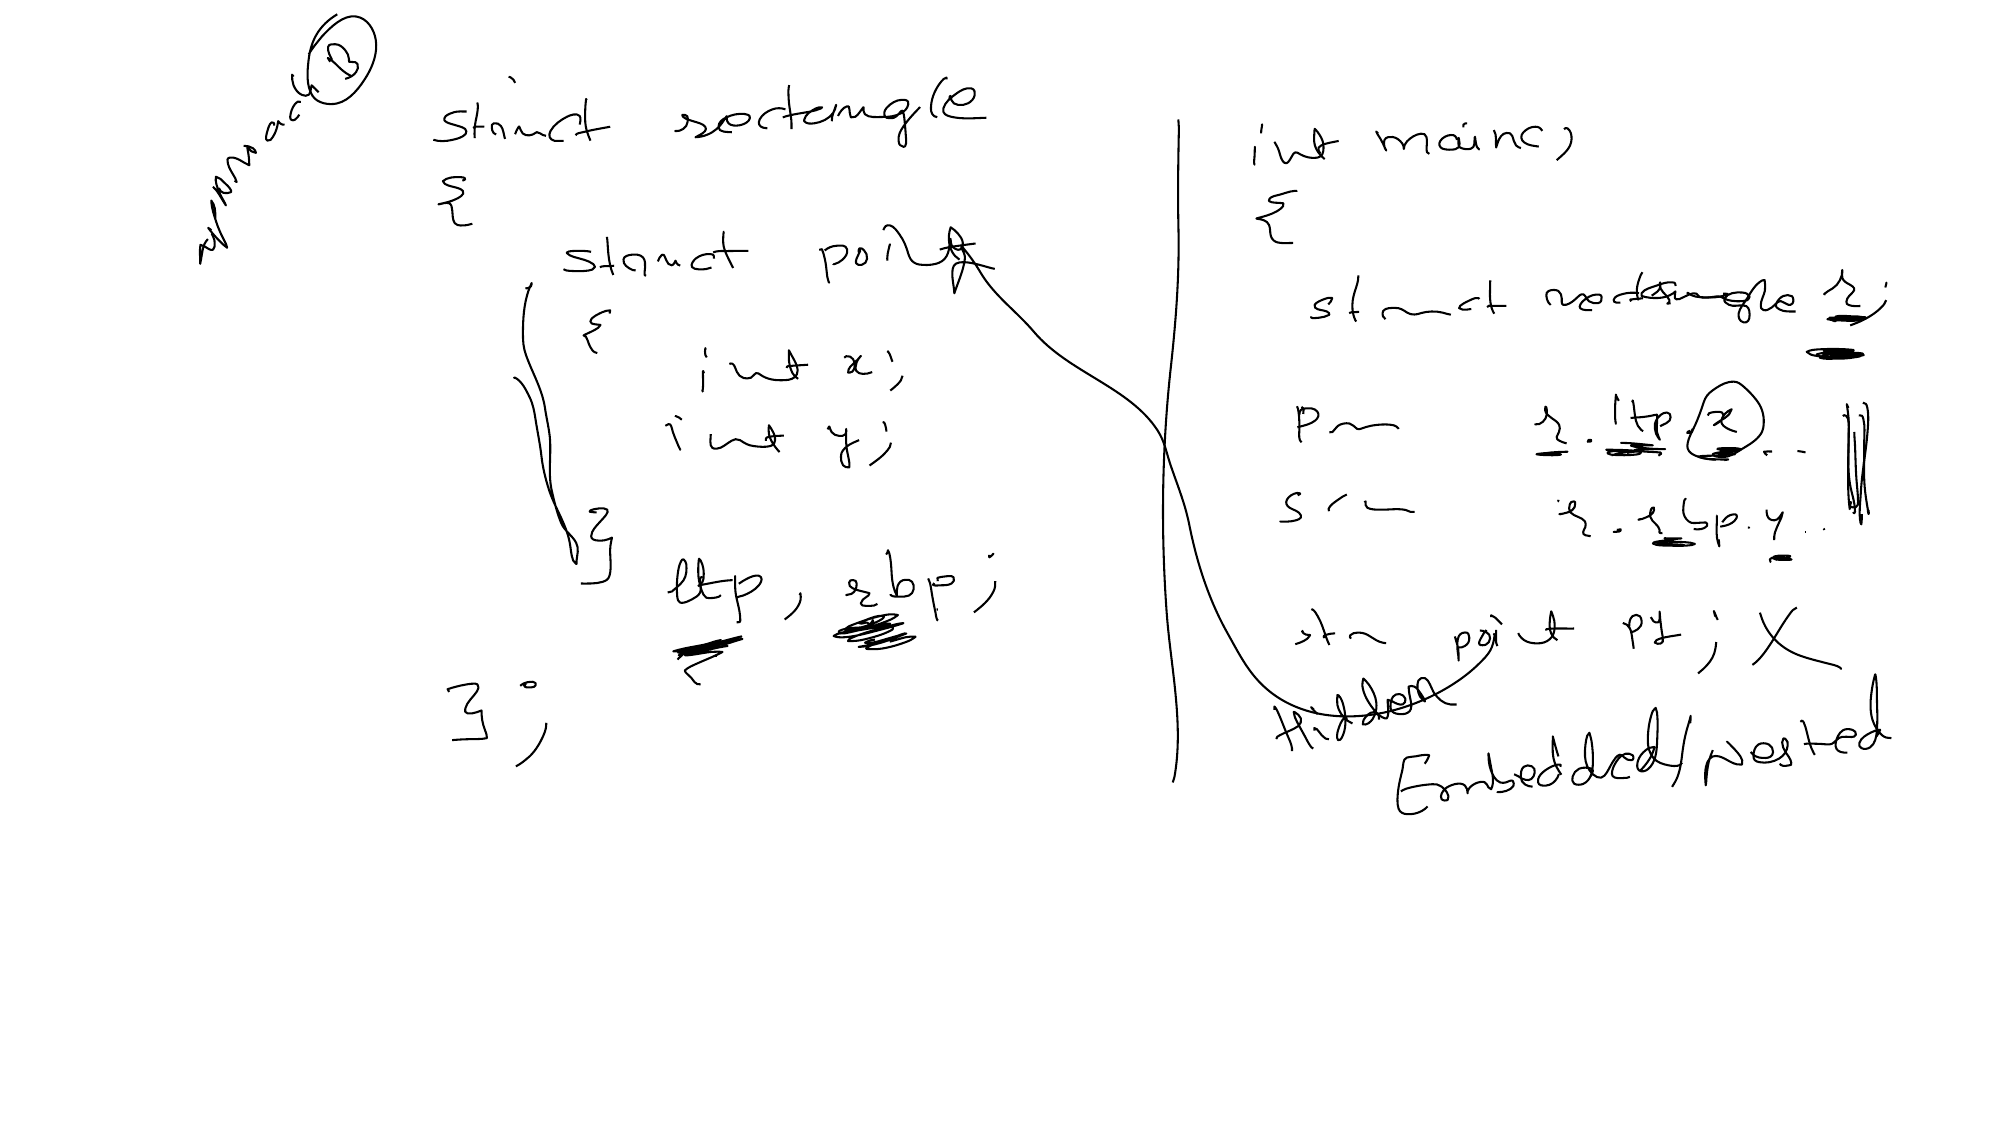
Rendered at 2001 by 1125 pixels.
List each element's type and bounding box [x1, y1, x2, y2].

text_box [869, 442, 891, 466]
text_box [1615, 394, 1619, 424]
text_box [819, 245, 848, 283]
text_box [1376, 131, 1430, 154]
text_box [1559, 501, 1591, 537]
text_box [1572, 732, 1634, 785]
text_box [833, 614, 904, 642]
text_box [1652, 538, 1695, 546]
text_box [1362, 715, 1375, 725]
text_box [1256, 190, 1297, 244]
text_box [549, 114, 581, 141]
text_box [1687, 381, 1764, 461]
text_box [563, 250, 595, 272]
text_box [1622, 622, 1634, 649]
text_box [713, 231, 749, 268]
text_box [673, 645, 700, 660]
text_box [952, 245, 1495, 717]
text_box [575, 98, 611, 141]
text_box [438, 177, 473, 226]
text_box [199, 200, 228, 264]
text_box [1763, 451, 1773, 456]
text_box [1329, 423, 1399, 433]
text_box [707, 636, 743, 647]
text_box [1337, 717, 1353, 741]
text_box [1514, 765, 1535, 787]
text_box [1536, 451, 1568, 456]
text_box [212, 176, 232, 206]
text_box [667, 558, 733, 603]
text_box [782, 85, 837, 130]
text_box [515, 126, 547, 136]
text_box [520, 681, 536, 688]
text_box [1518, 611, 1575, 644]
text_box [1613, 272, 1644, 303]
text_box [1842, 402, 1869, 525]
text_box [729, 350, 809, 381]
text_box [1163, 447, 1178, 783]
text_box [1650, 611, 1682, 644]
text_box [1324, 140, 1339, 151]
text_box [1274, 706, 1314, 752]
text_box [623, 254, 647, 276]
text_box [1546, 289, 1602, 311]
text_box [1752, 607, 1841, 670]
text_box [1397, 753, 1514, 815]
text_box [1637, 707, 1691, 787]
text_box [657, 254, 681, 266]
text_box [1556, 128, 1572, 161]
text_box [1683, 498, 1708, 530]
text_box [290, 101, 301, 121]
text_box [1769, 555, 1792, 563]
text_box [1538, 736, 1562, 786]
text_box [1800, 720, 1856, 755]
text_box [1638, 507, 1663, 534]
text_box [890, 375, 903, 391]
text_box [515, 722, 547, 767]
text_box [1629, 614, 1642, 632]
text_box [266, 121, 285, 141]
text_box [1630, 400, 1671, 440]
text_box [1459, 298, 1480, 310]
text_box [855, 248, 868, 265]
text_box [691, 254, 714, 270]
text_box [1750, 738, 1792, 766]
text_box [1859, 674, 1892, 749]
text_box [1698, 642, 1717, 674]
text_box [933, 576, 954, 586]
text_box [710, 425, 784, 453]
text_box [583, 310, 611, 354]
text_box [1168, 119, 1179, 400]
text_box [227, 145, 256, 183]
text_box [1806, 348, 1864, 359]
text_box [758, 108, 786, 129]
text_box [930, 77, 947, 118]
text_box [1705, 741, 1743, 786]
text_box [886, 550, 914, 597]
text_box [1535, 406, 1567, 444]
text_box [1364, 501, 1415, 512]
text_box [1716, 515, 1720, 547]
text_box [433, 111, 467, 142]
text_box [1311, 297, 1333, 319]
text_box [684, 640, 728, 685]
text_box [1641, 280, 1796, 323]
text_box [784, 593, 801, 620]
text_box [1297, 406, 1319, 443]
text_box [1493, 130, 1521, 149]
text_box [599, 236, 615, 275]
text_box [1274, 128, 1325, 164]
text_box [1377, 695, 1457, 720]
text_box [447, 683, 487, 741]
text_box [1439, 135, 1480, 150]
text_box [837, 99, 921, 147]
text_box [846, 580, 878, 606]
text_box [1349, 275, 1360, 322]
text_box [292, 14, 377, 105]
text_box [1521, 126, 1543, 147]
text_box [973, 581, 996, 613]
text_box [1766, 509, 1783, 541]
text_box [827, 426, 860, 468]
text_box [1487, 280, 1507, 314]
text_box [1827, 300, 1887, 326]
text_box [1382, 307, 1451, 320]
text_box [675, 113, 750, 138]
text_box [665, 424, 681, 450]
text_box [1314, 727, 1329, 740]
text_box [1491, 615, 1503, 625]
text_box [513, 283, 578, 565]
text_box [883, 225, 976, 265]
text_box [1824, 270, 1861, 307]
text_box [858, 633, 916, 650]
text_box [580, 508, 612, 584]
text_box [491, 123, 506, 139]
text_box [1606, 442, 1666, 456]
text_box [844, 355, 873, 374]
text_box [1328, 494, 1347, 512]
text_box [735, 575, 762, 623]
text_box [943, 88, 987, 119]
text_box [1720, 514, 1737, 527]
